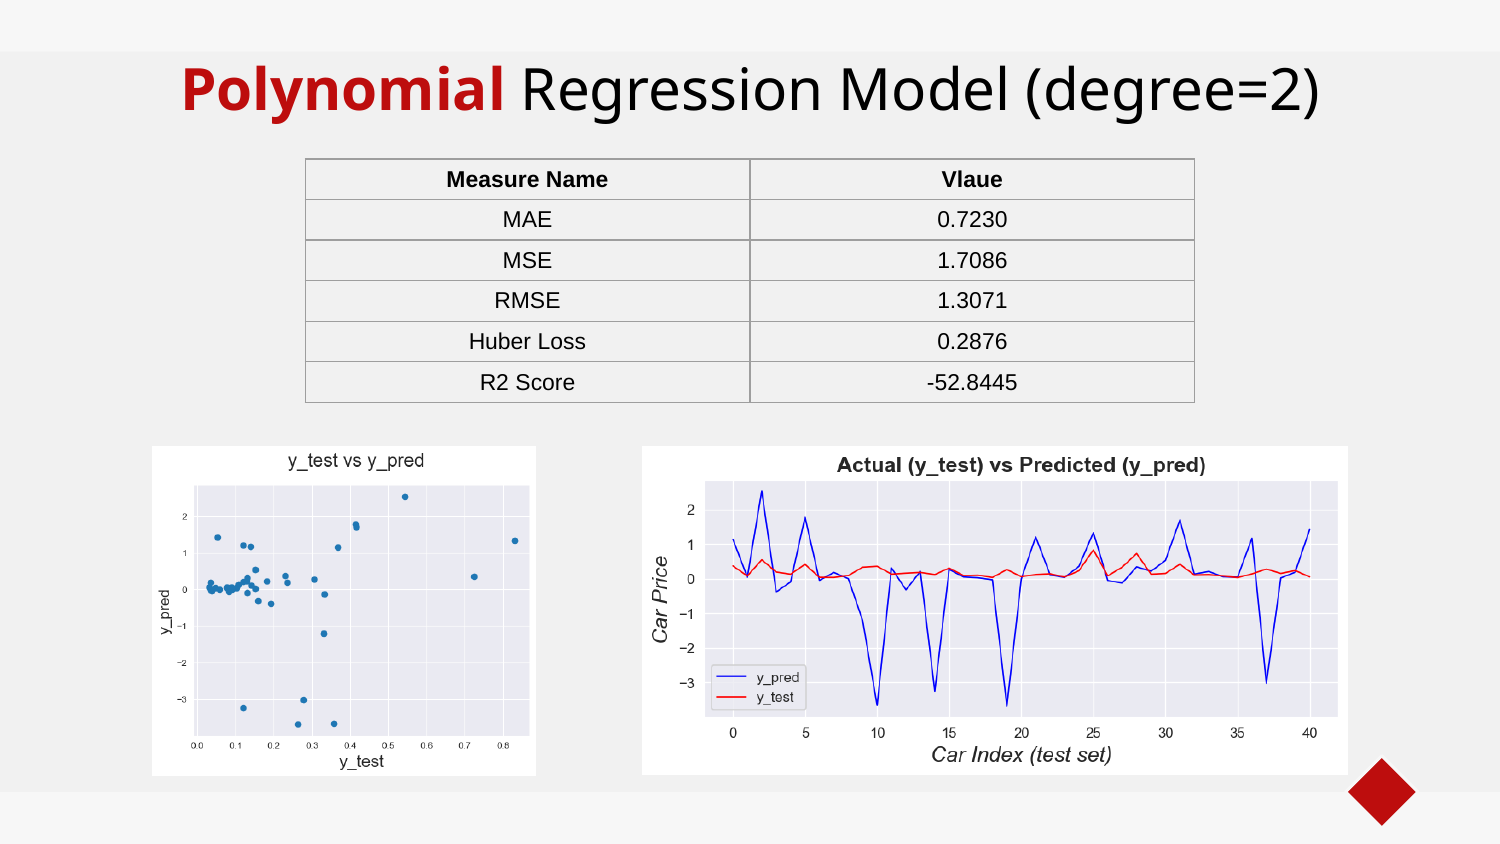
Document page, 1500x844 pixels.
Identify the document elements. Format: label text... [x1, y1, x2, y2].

table_cell R2 Score [306, 362, 749, 402]
table_cell 0.2876 [751, 322, 1194, 361]
table_cell MAE [306, 200, 749, 239]
table_cell RMSE [306, 281, 749, 321]
table_cell Huber Loss [306, 322, 749, 361]
picture [641, 446, 1349, 776]
table_cell 1.3071 [751, 281, 1194, 321]
table_header Vlaue [751, 160, 1194, 199]
title Polynomial Regression Model (degree=2) [73, 36, 1427, 131]
table_cell MSE [306, 241, 749, 280]
table_cell 1.7086 [751, 241, 1194, 280]
picture [151, 446, 536, 777]
table_header Measure Name [306, 160, 749, 199]
table_cell -52.8445 [751, 362, 1194, 402]
table_cell 0.7230 [751, 200, 1194, 239]
